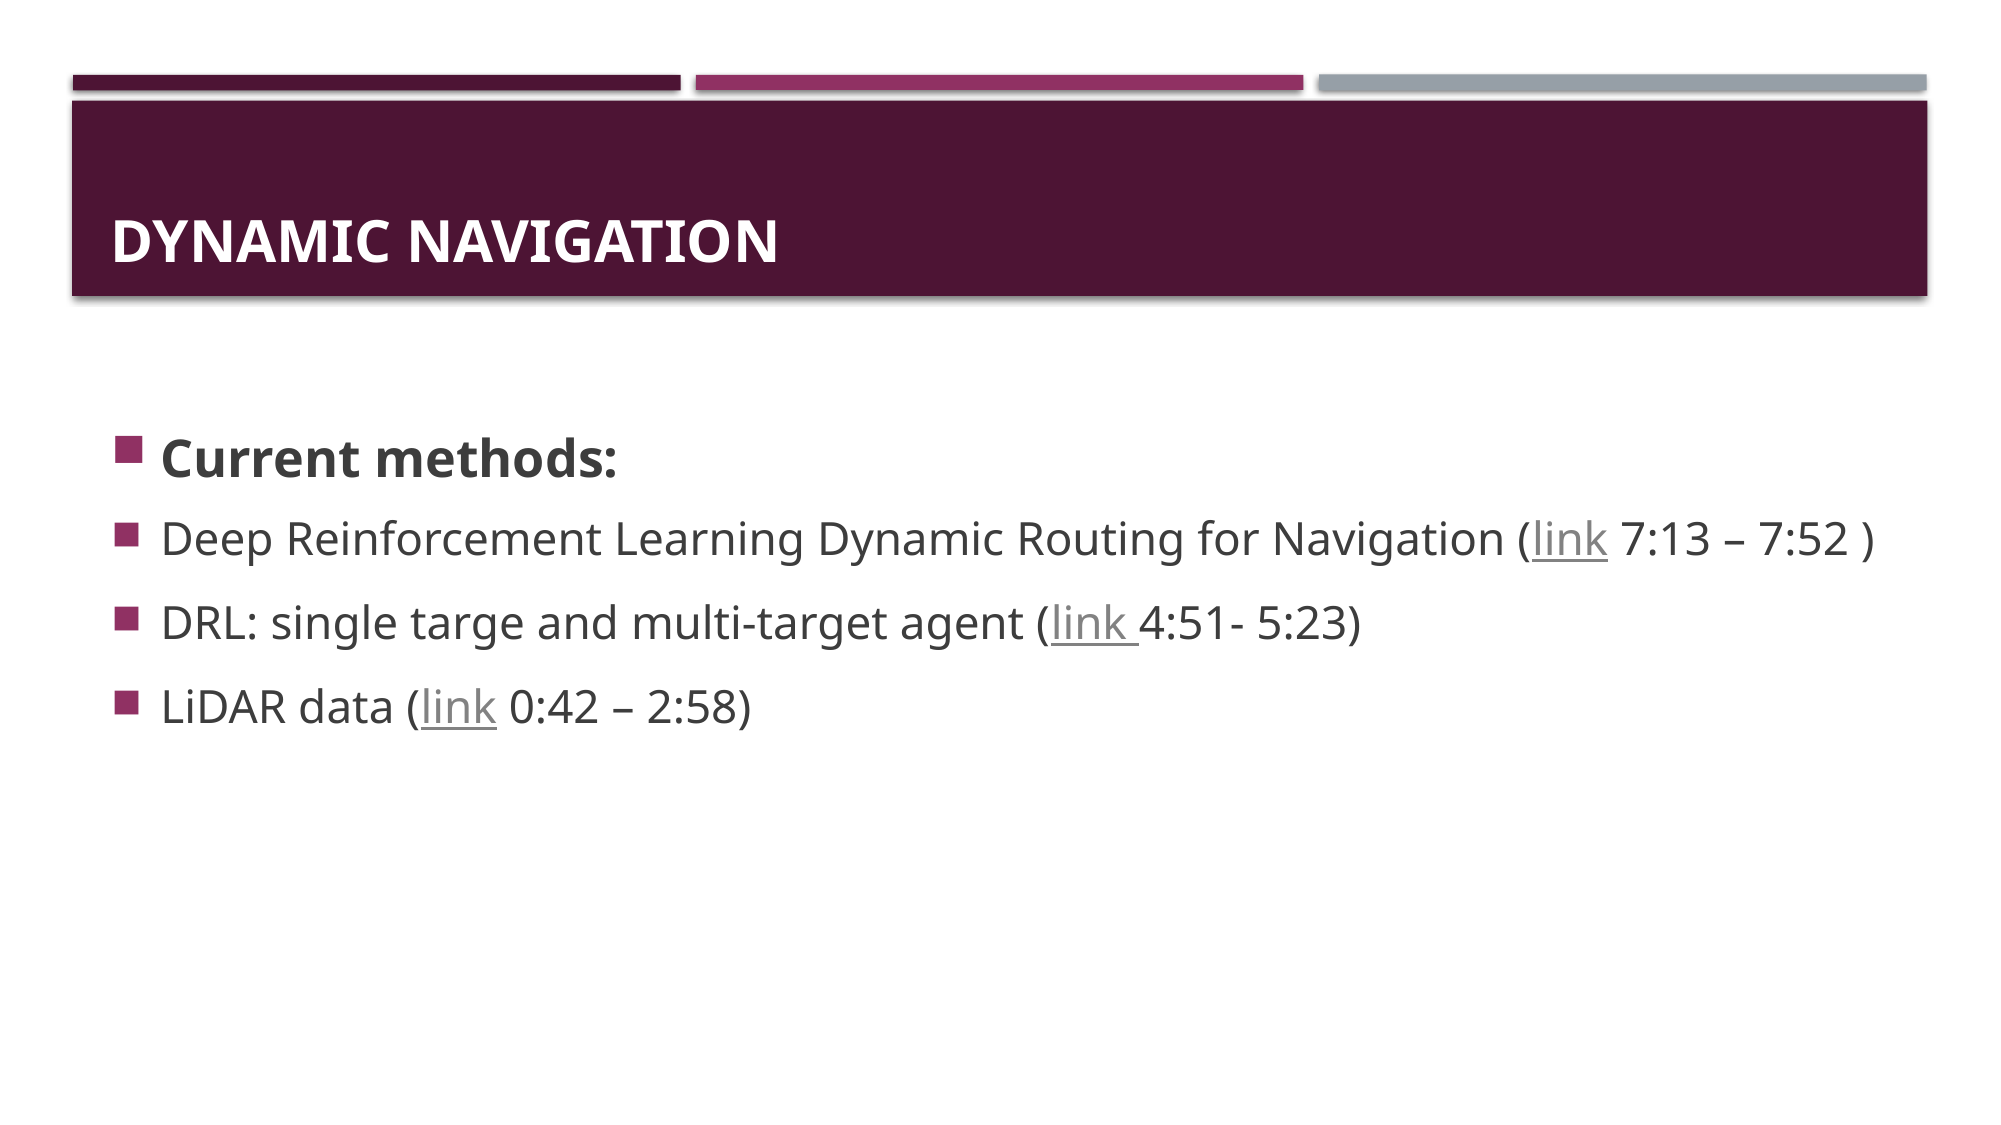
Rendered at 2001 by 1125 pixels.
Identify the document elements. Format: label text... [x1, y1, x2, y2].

title Dynamic Navigation [95, 115, 1905, 282]
list Current methods: Deep Reinforcement Learning Dynamic Routing for Navigation (link 7:13 – 7:52 ) DRL: single targe and multi-target agent (link 4:51- 5:23) LiDAR data (link 0:42 – 2:58) [95, 357, 1905, 962]
